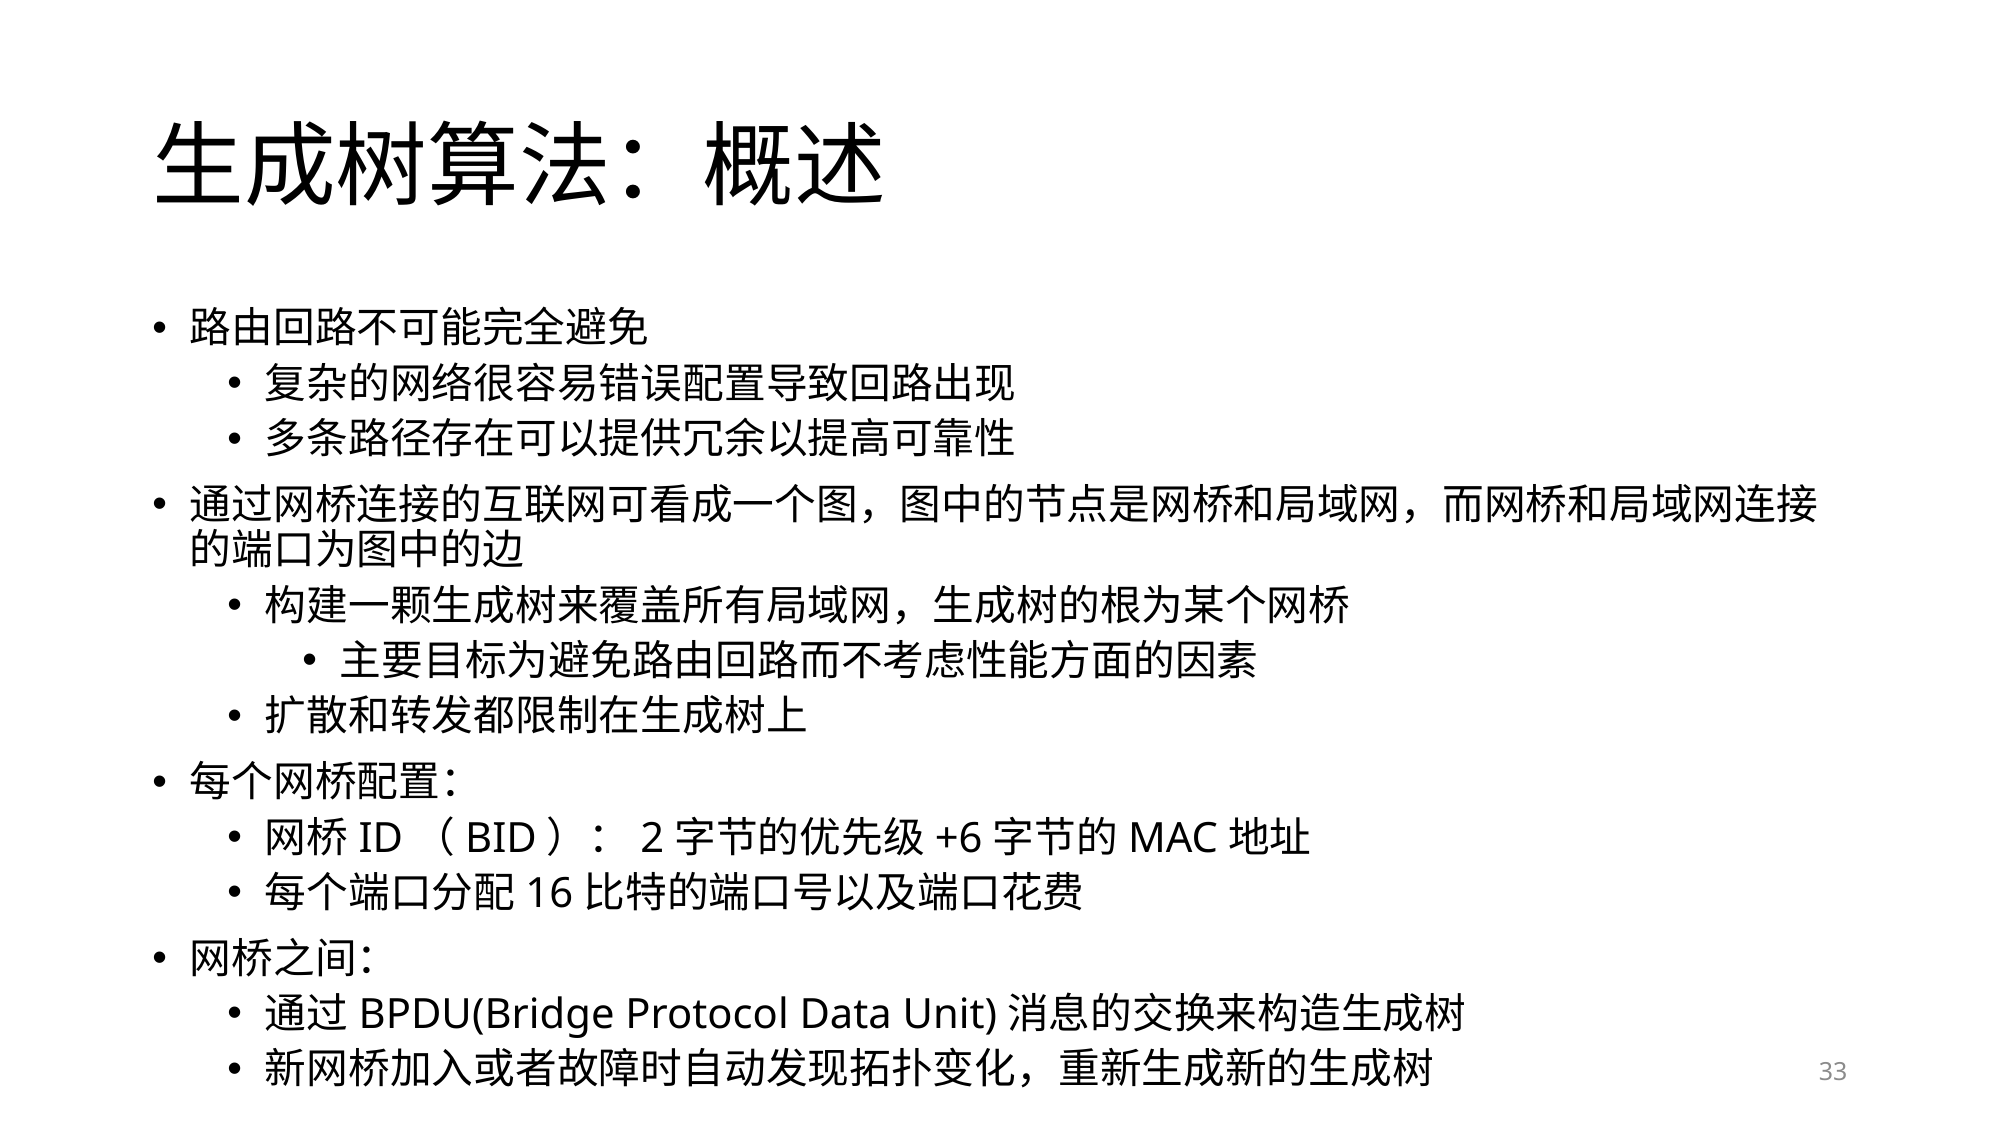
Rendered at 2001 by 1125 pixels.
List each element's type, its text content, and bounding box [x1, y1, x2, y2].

list 路由回路不可能完全避免 复杂的网络很容易错误配置导致回路出现 多条路径存在可以提供冗余以提高可靠性 通过网桥连接的互联网可看成一个图，图中的节点是网桥和局域网，而网桥和局域网连接的端口为图中的边 构建一颗生成树来覆盖所有局域网，生成树的根为某个网桥 主要目标为避免路由回路而不考虑性能方面的因素 扩散和转发都限制在生成树上 每个网桥配置： 网桥ID（BID）：2字节的优先级+6字节的MAC地址 每个端口分配16比特的端口号以及端口花费 网桥之间： 通过BPDU(Bridge Protocol Data Unit)消息的交换来构造生成树 新网桥加入或者故障时自动发现拓扑变化，重新生成新的生成树 [137, 299, 1863, 1014]
slide_number 33 [1412, 1042, 1863, 1103]
title 生成树算法：概述 [137, 59, 1863, 278]
